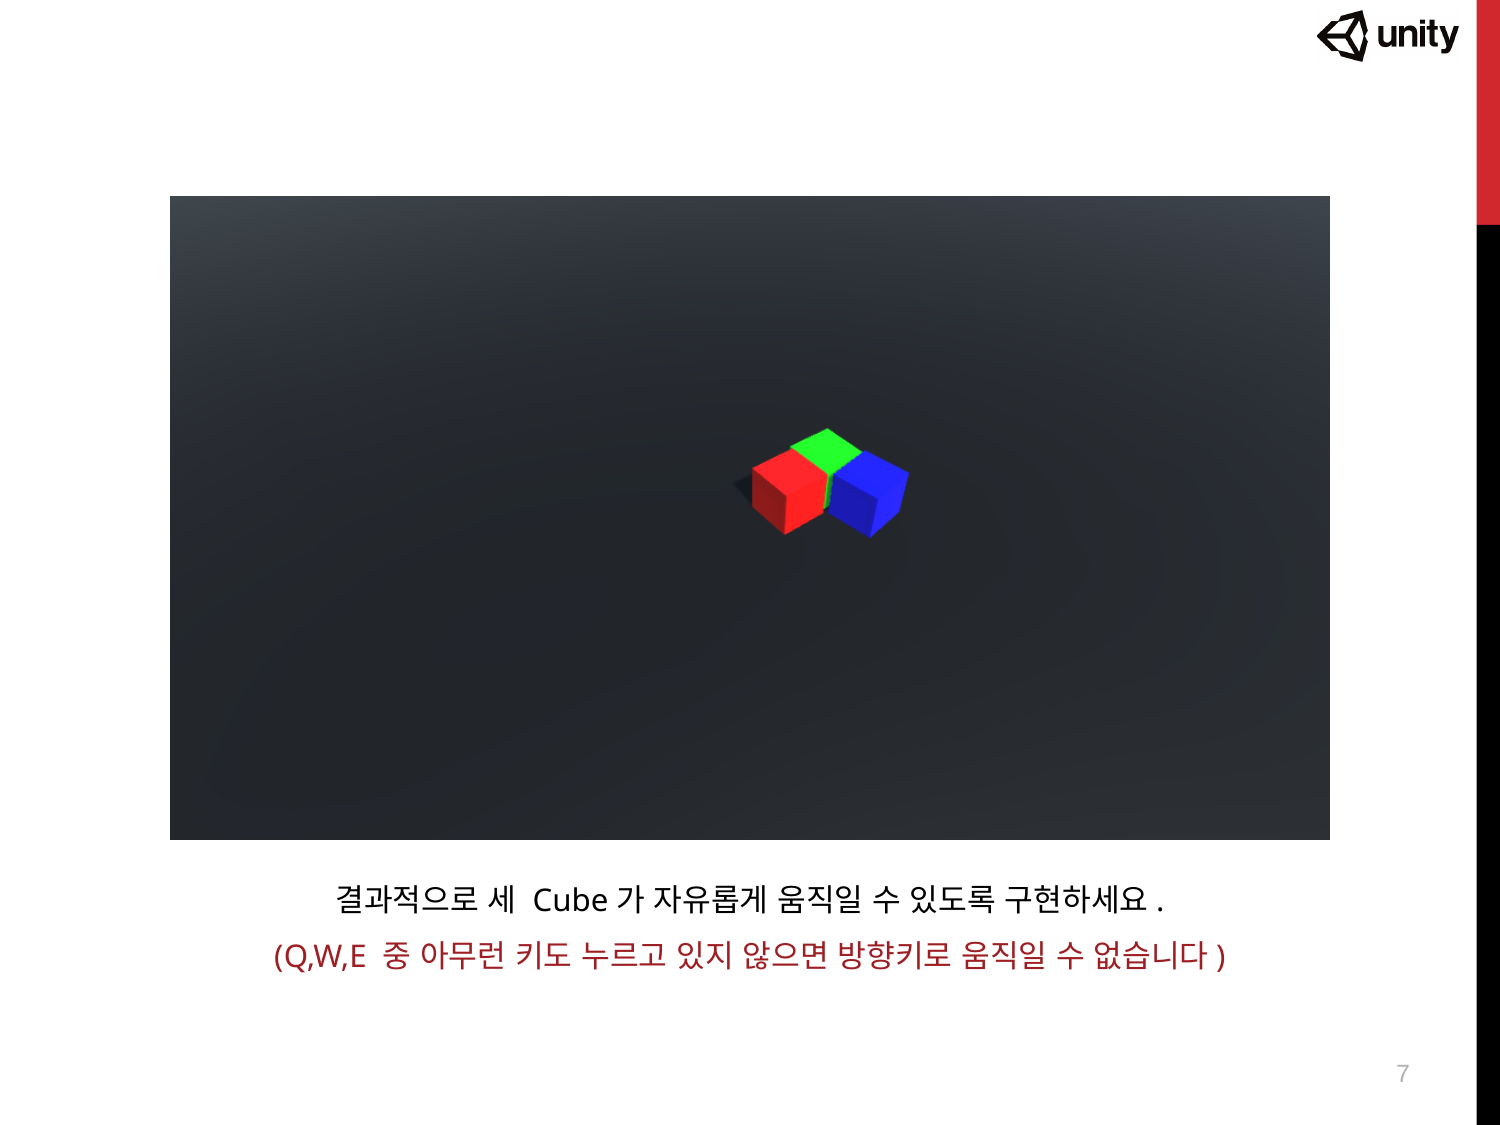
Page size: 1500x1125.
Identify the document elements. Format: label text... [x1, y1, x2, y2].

slide_number 7 [1074, 1042, 1425, 1103]
list 결과적으로 세 Cube가 자유롭게 움직일 수 있도록 구현하세요. (Q,W,E 중 아무런 키도 누르고 있지 않으면 방향키로 움직일 수 없습니다) [88, 869, 1412, 985]
picture [170, 195, 1330, 841]
picture [1316, 10, 1459, 62]
